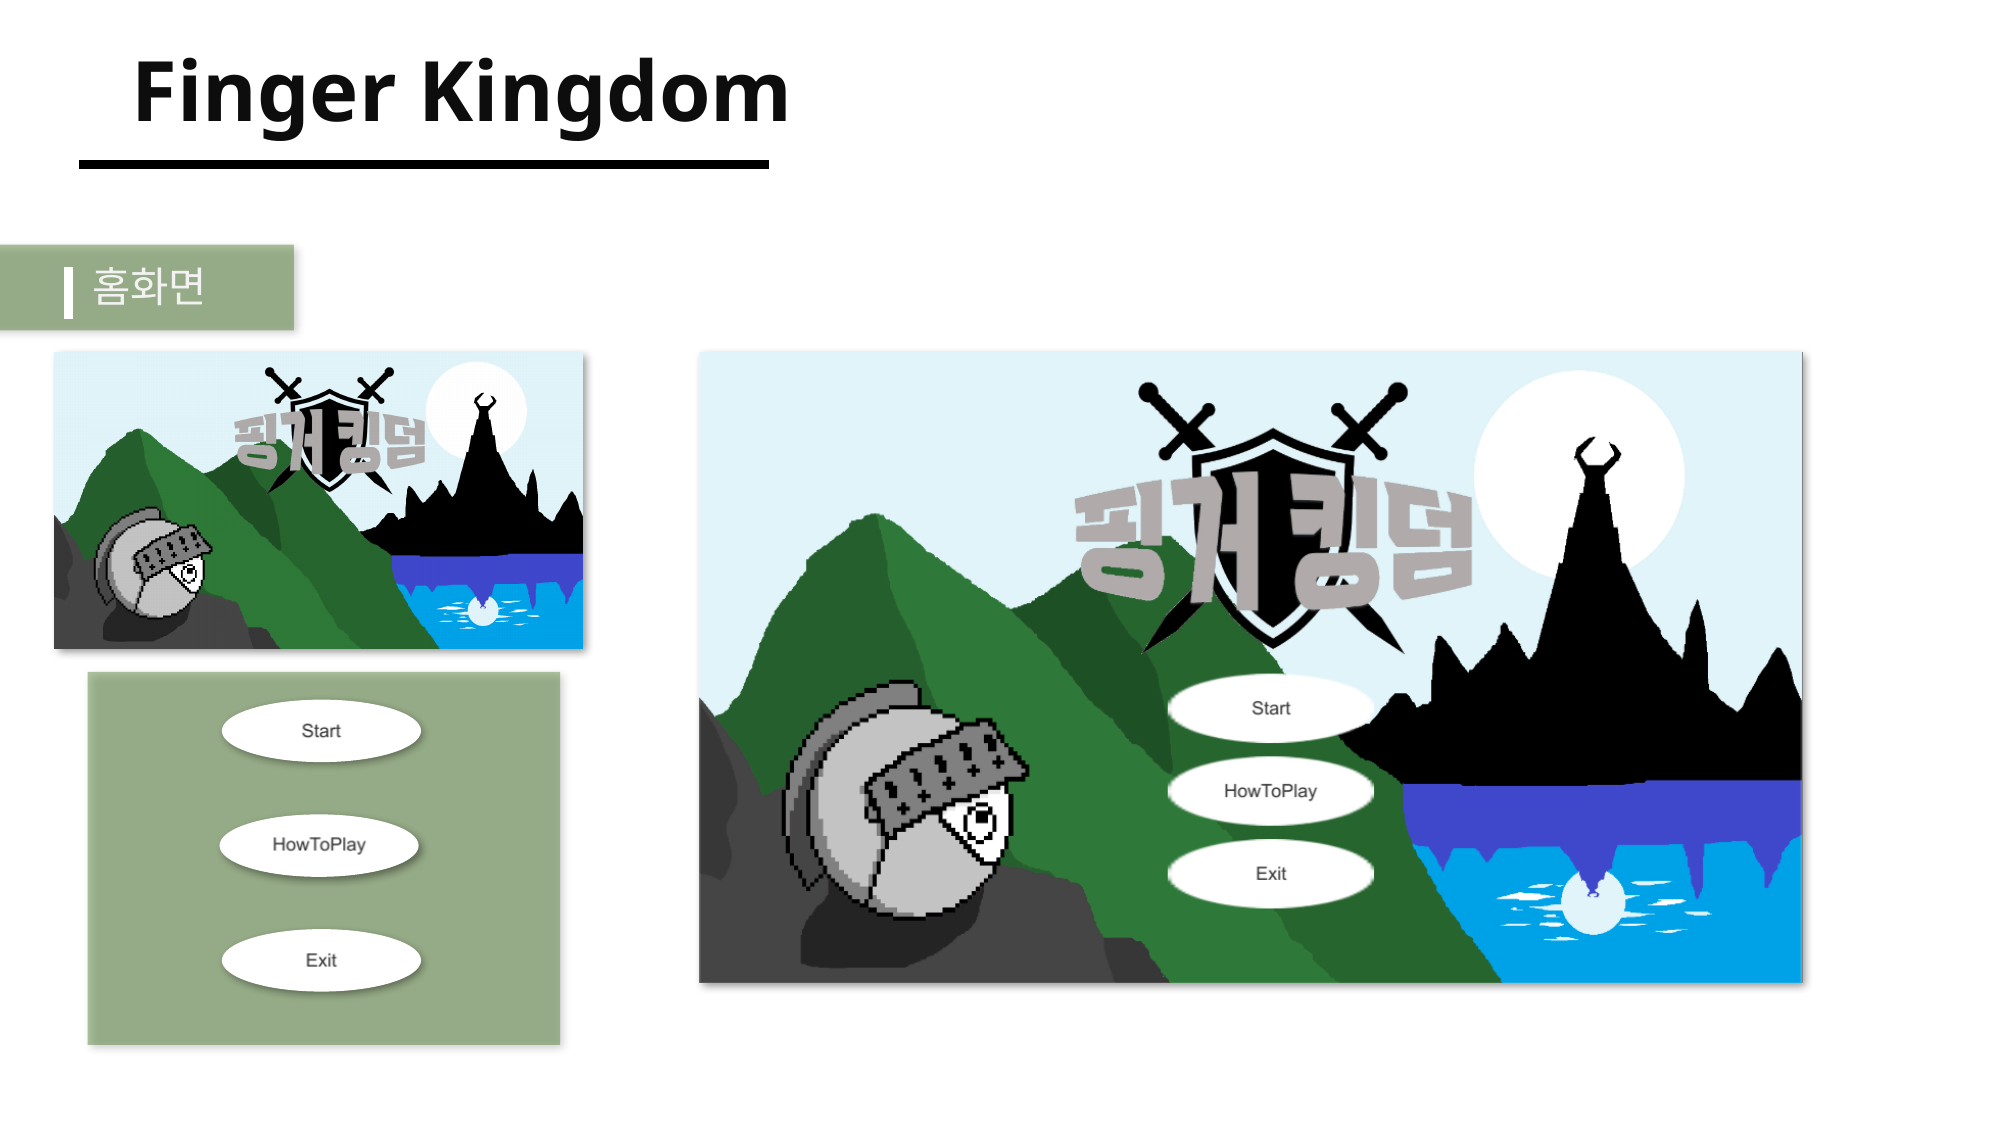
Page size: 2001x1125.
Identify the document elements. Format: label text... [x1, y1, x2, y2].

picture [1633, 881, 1669, 885]
picture [219, 814, 419, 877]
picture [1498, 893, 1550, 900]
picture [1653, 900, 1683, 905]
picture [221, 929, 422, 992]
text_box [87, 671, 561, 1046]
picture [54, 352, 583, 649]
picture [699, 352, 1803, 983]
text_box Finger Kingdom [116, 31, 1251, 146]
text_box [0, 244, 387, 331]
picture [221, 699, 422, 763]
picture [1540, 922, 1562, 926]
